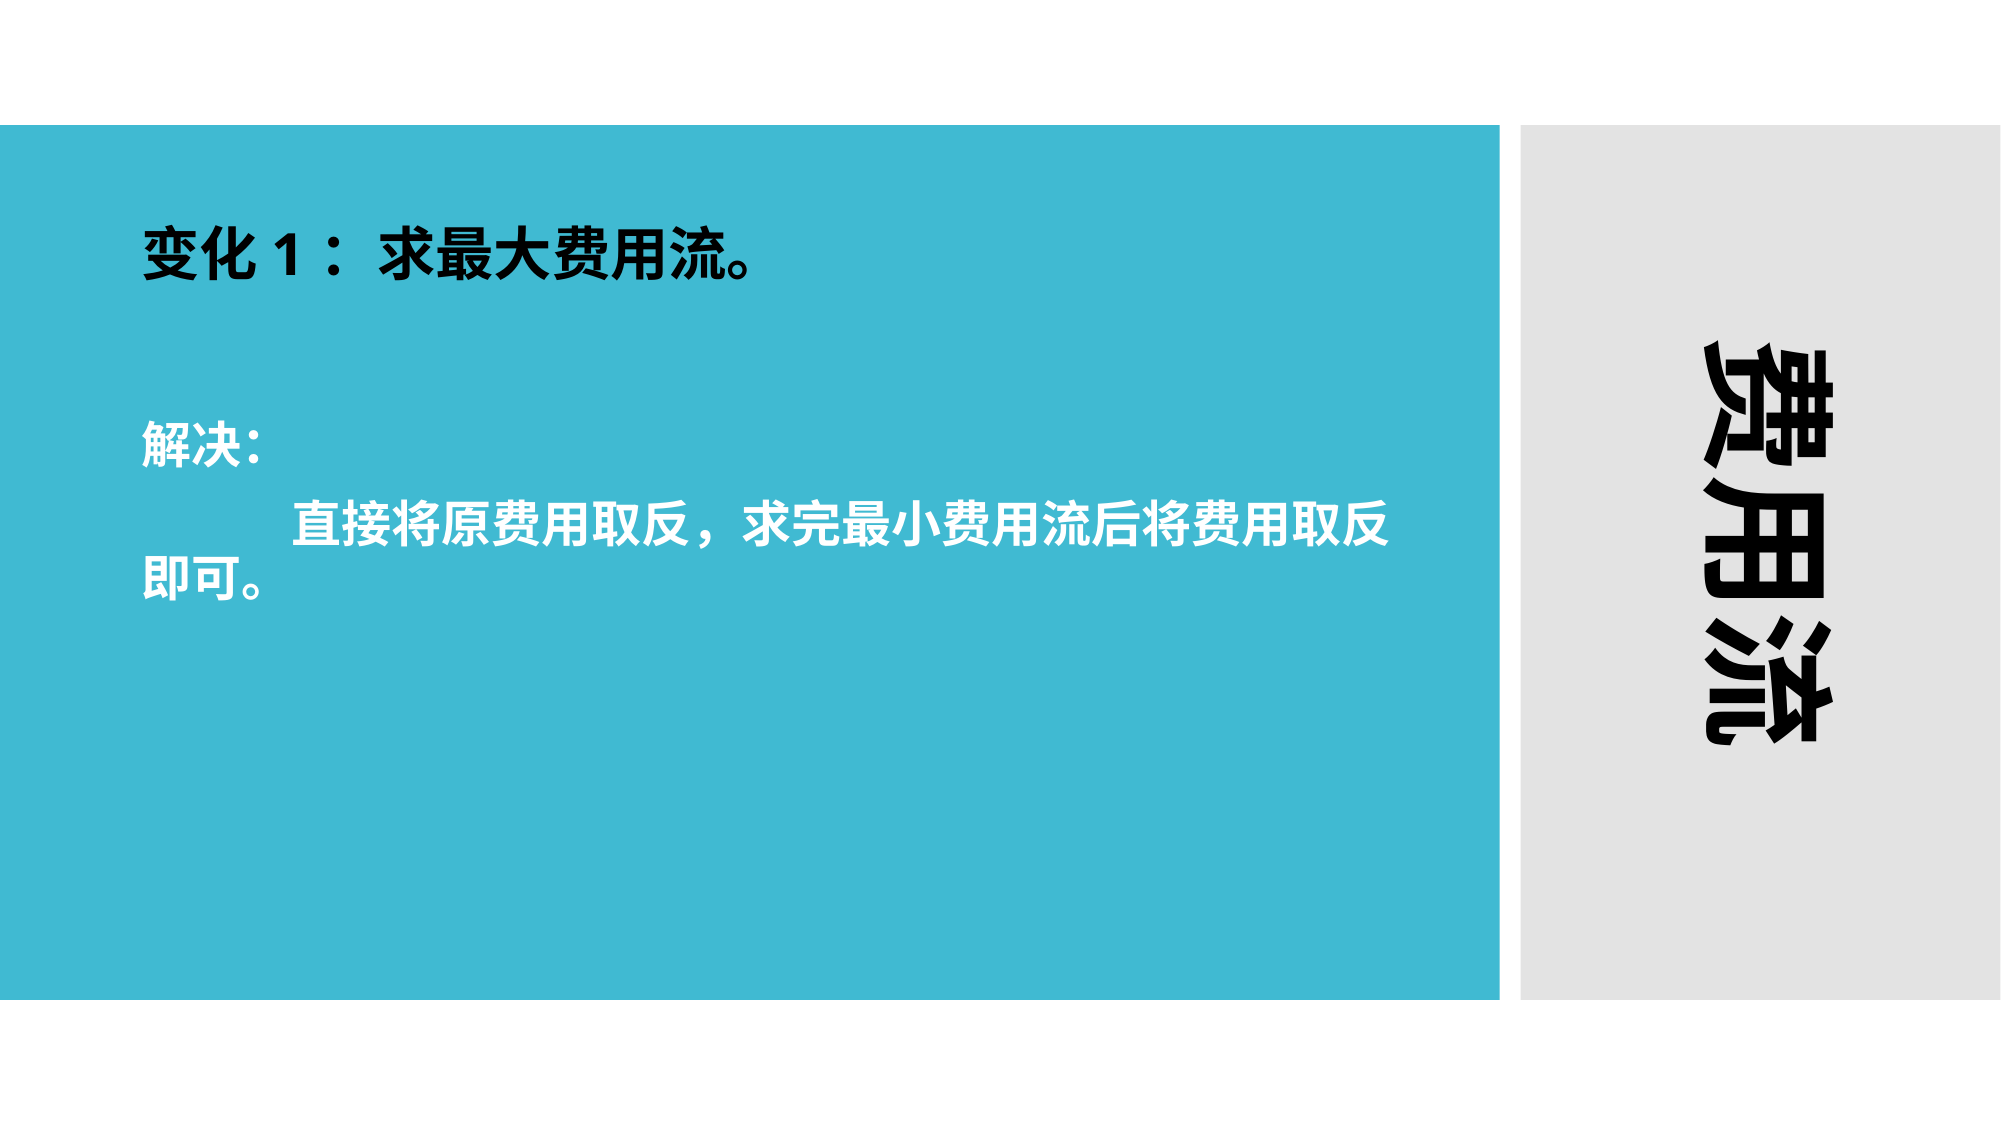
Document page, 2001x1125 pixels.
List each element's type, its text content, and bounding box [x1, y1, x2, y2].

text_box 解决： 直接将原费用取反，求完最小费用流后将费用取反即可。 [126, 413, 1420, 792]
text_box 费用流 [1664, 322, 1862, 934]
subtitle 变化1：求最大费用流。 [126, 218, 1448, 632]
